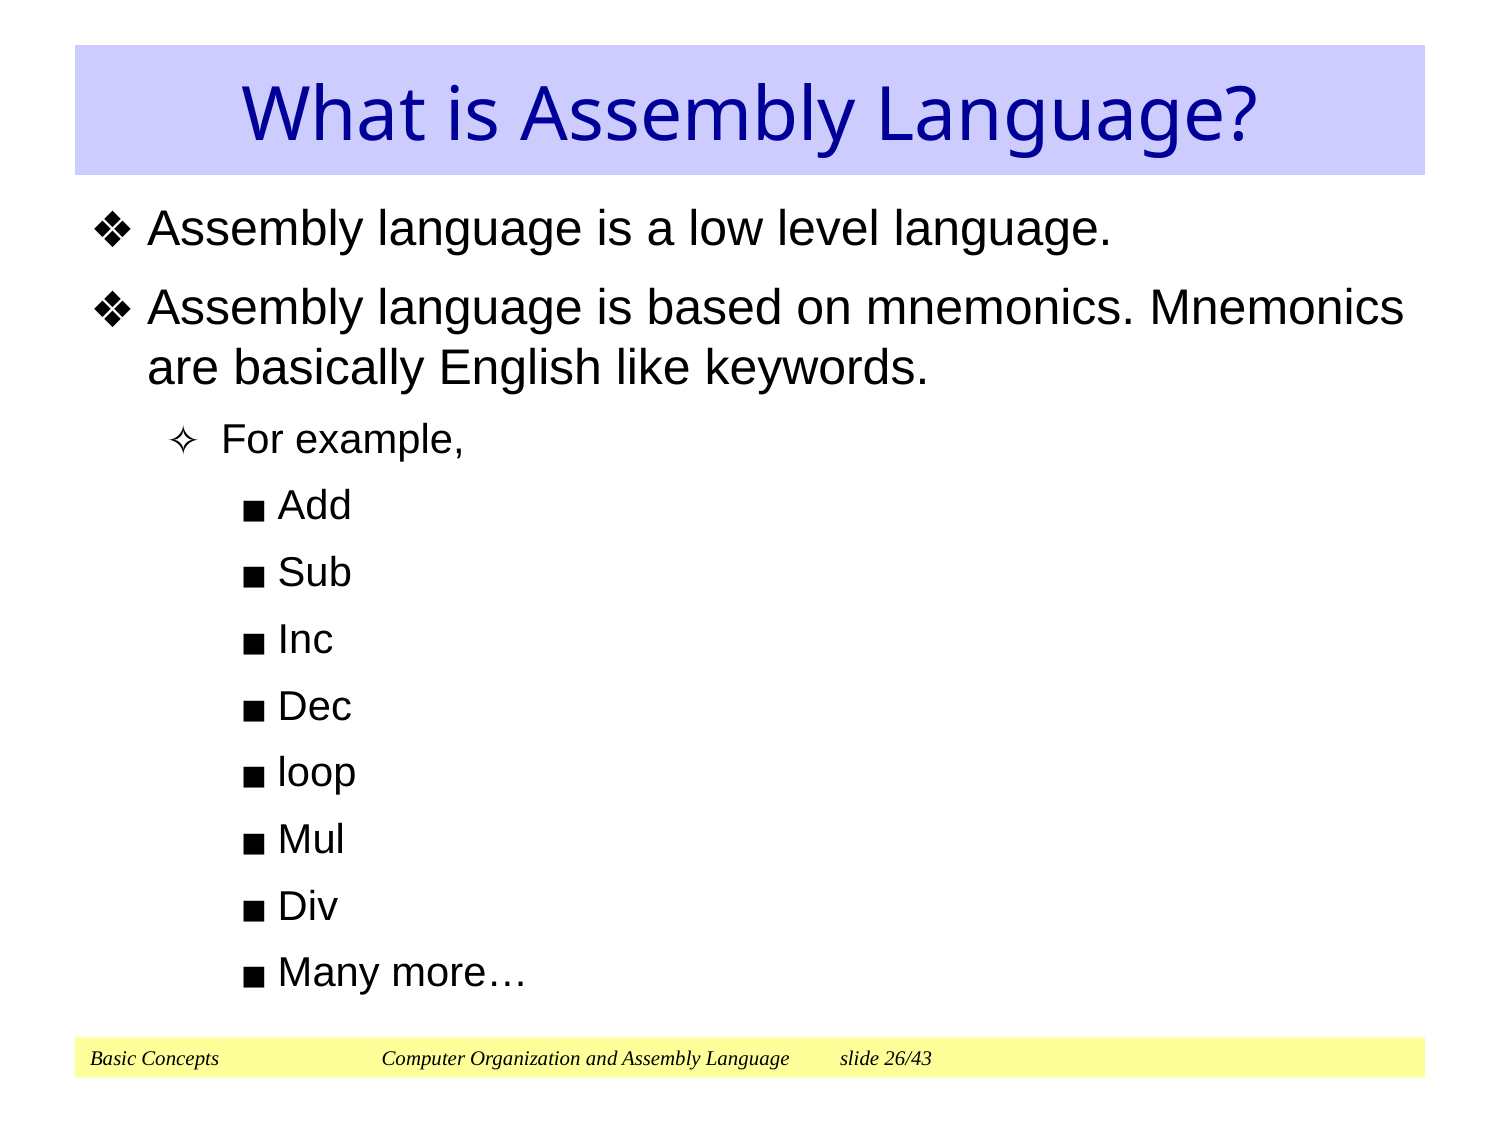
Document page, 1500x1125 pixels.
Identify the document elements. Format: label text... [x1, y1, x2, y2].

list Assembly language is a low level language. Assembly language is based on mnemonics. Mnemonics are basically English like keywords. For example, Add Sub Inc Dec loop Mul Div Many more… [75, 187, 1425, 894]
title What is Assembly Language? [75, 45, 1425, 175]
